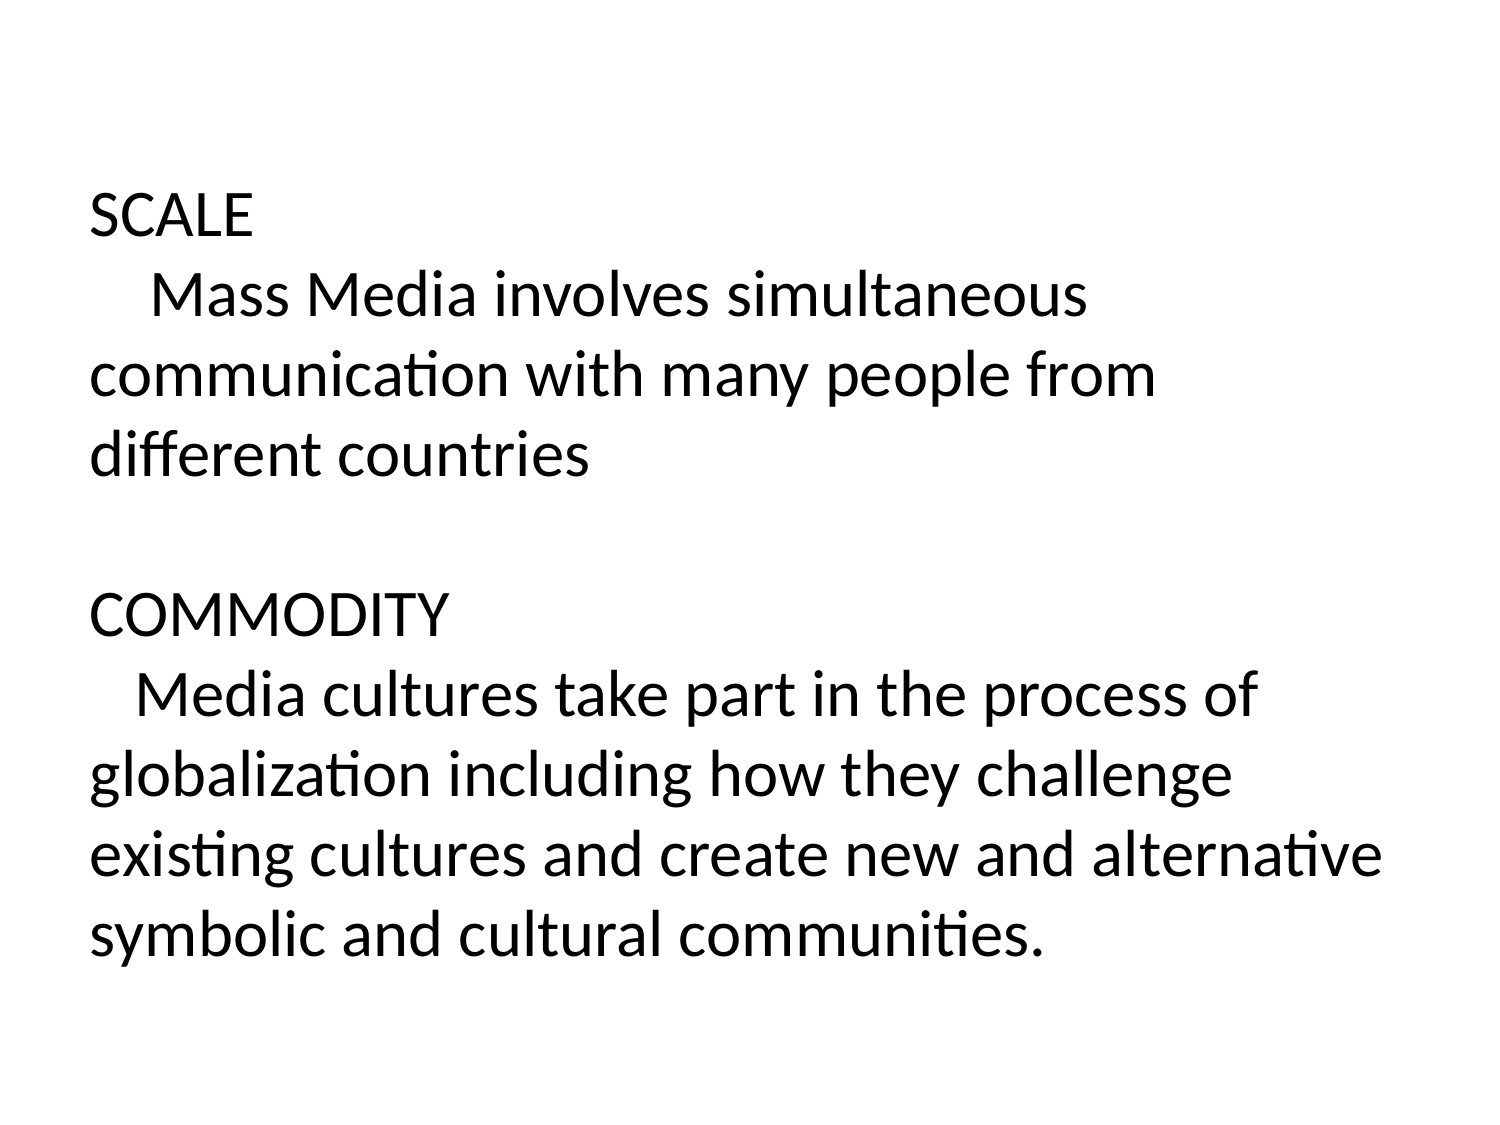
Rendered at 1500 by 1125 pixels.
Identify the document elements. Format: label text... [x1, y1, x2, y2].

text_box SCALE Mass Media involves simultaneous communication with many people from different countries COMMODITY Media cultures take part in the process of globalization including how they challenge existing cultures and create new and alternative symbolic and cultural communities. [74, 162, 1413, 977]
